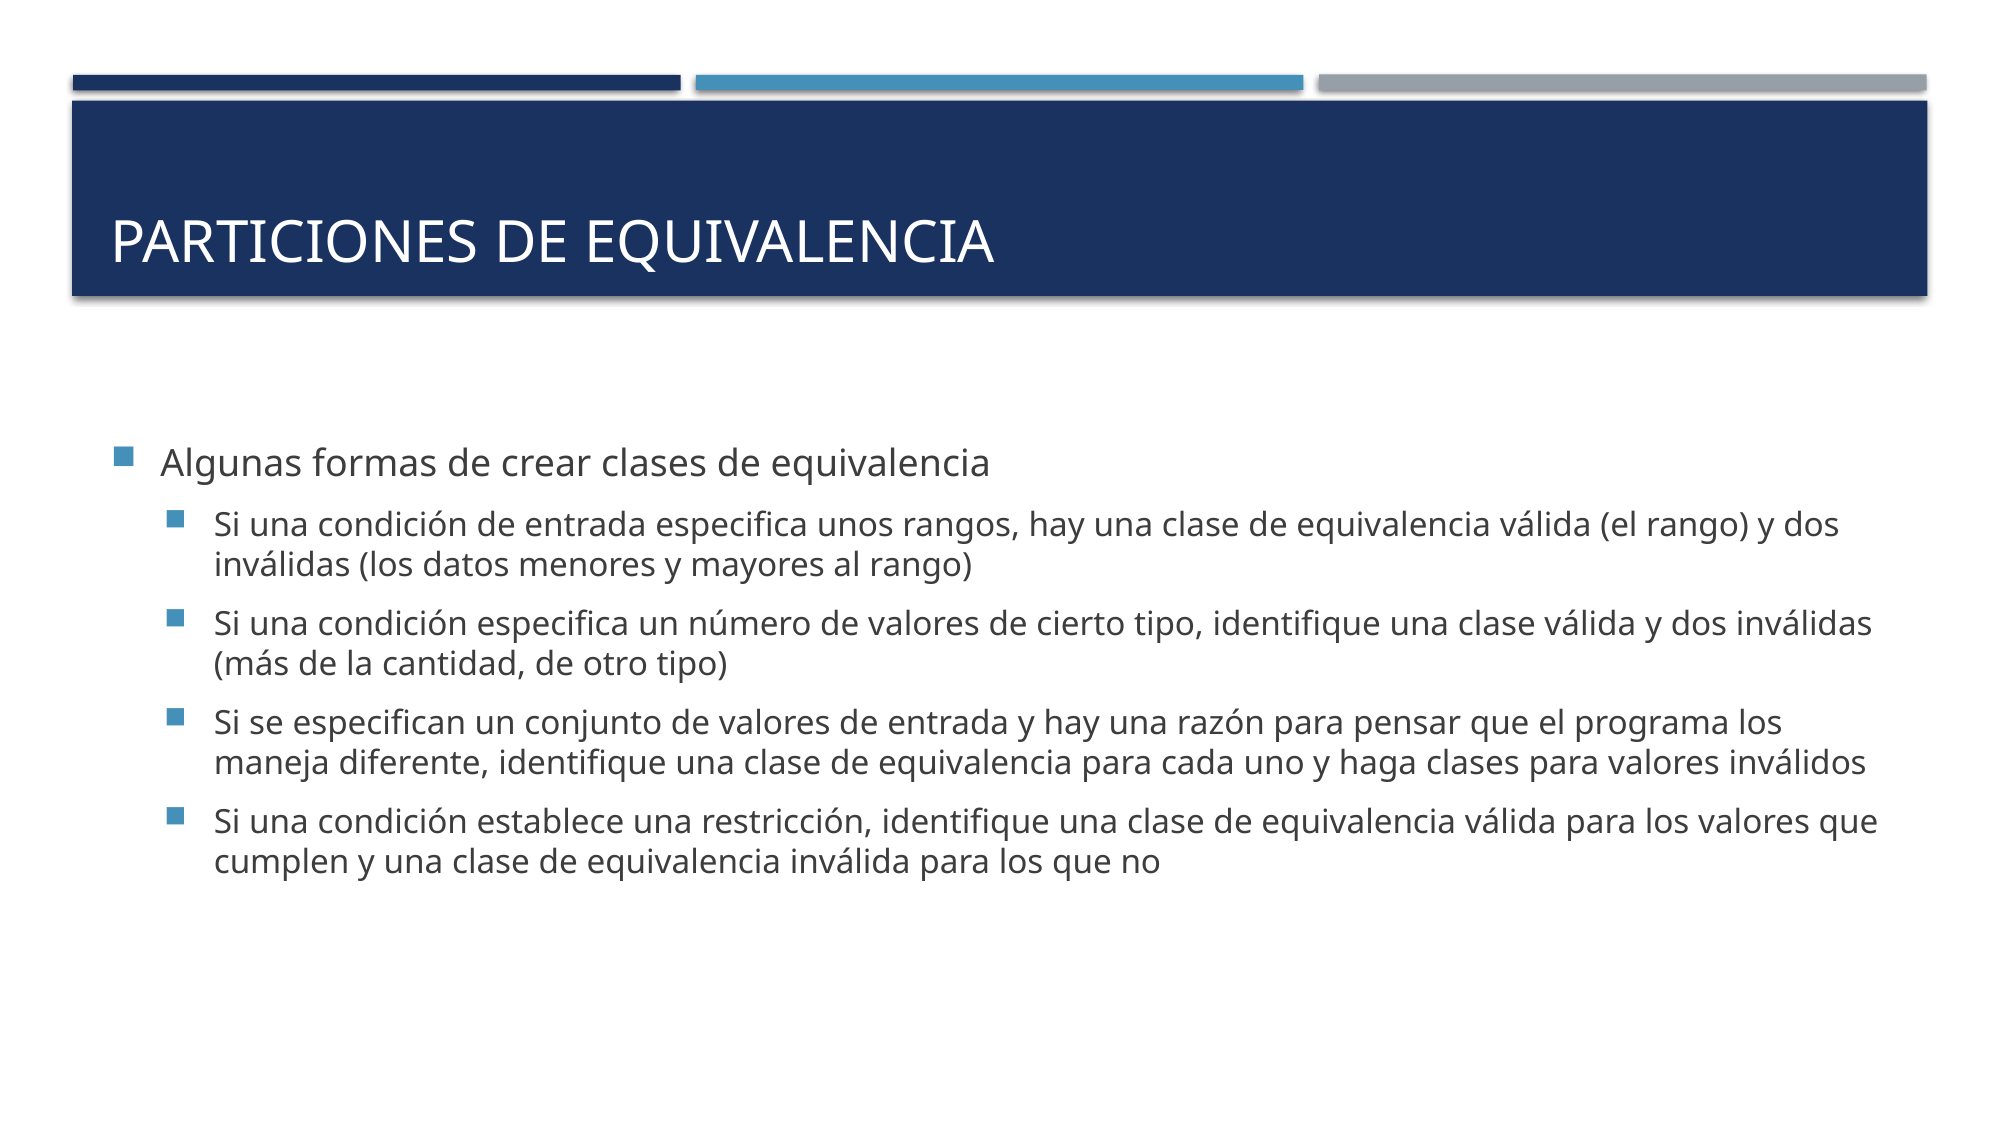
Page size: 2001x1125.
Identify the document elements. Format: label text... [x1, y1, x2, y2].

list Algunas formas de crear clases de equivalencia Si una condición de entrada especifica unos rangos, hay una clase de equivalencia válida (el rango) y dos inválidas (los datos menores y mayores al rango) Si una condición especifica un número de valores de cierto tipo, identifique una clase válida y dos inválidas (más de la cantidad, de otro tipo) Si se especifican un conjunto de valores de entrada y hay una razón para pensar que el programa los maneja diferente, identifique una clase de equivalencia para cada uno y haga clases para valores inválidos Si una condición establece una restricción, identifique una clase de equivalencia válida para los valores que cumplen y una clase de equivalencia inválida para los que no [95, 357, 1905, 962]
title Particiones de equivalencia [95, 115, 1905, 282]
